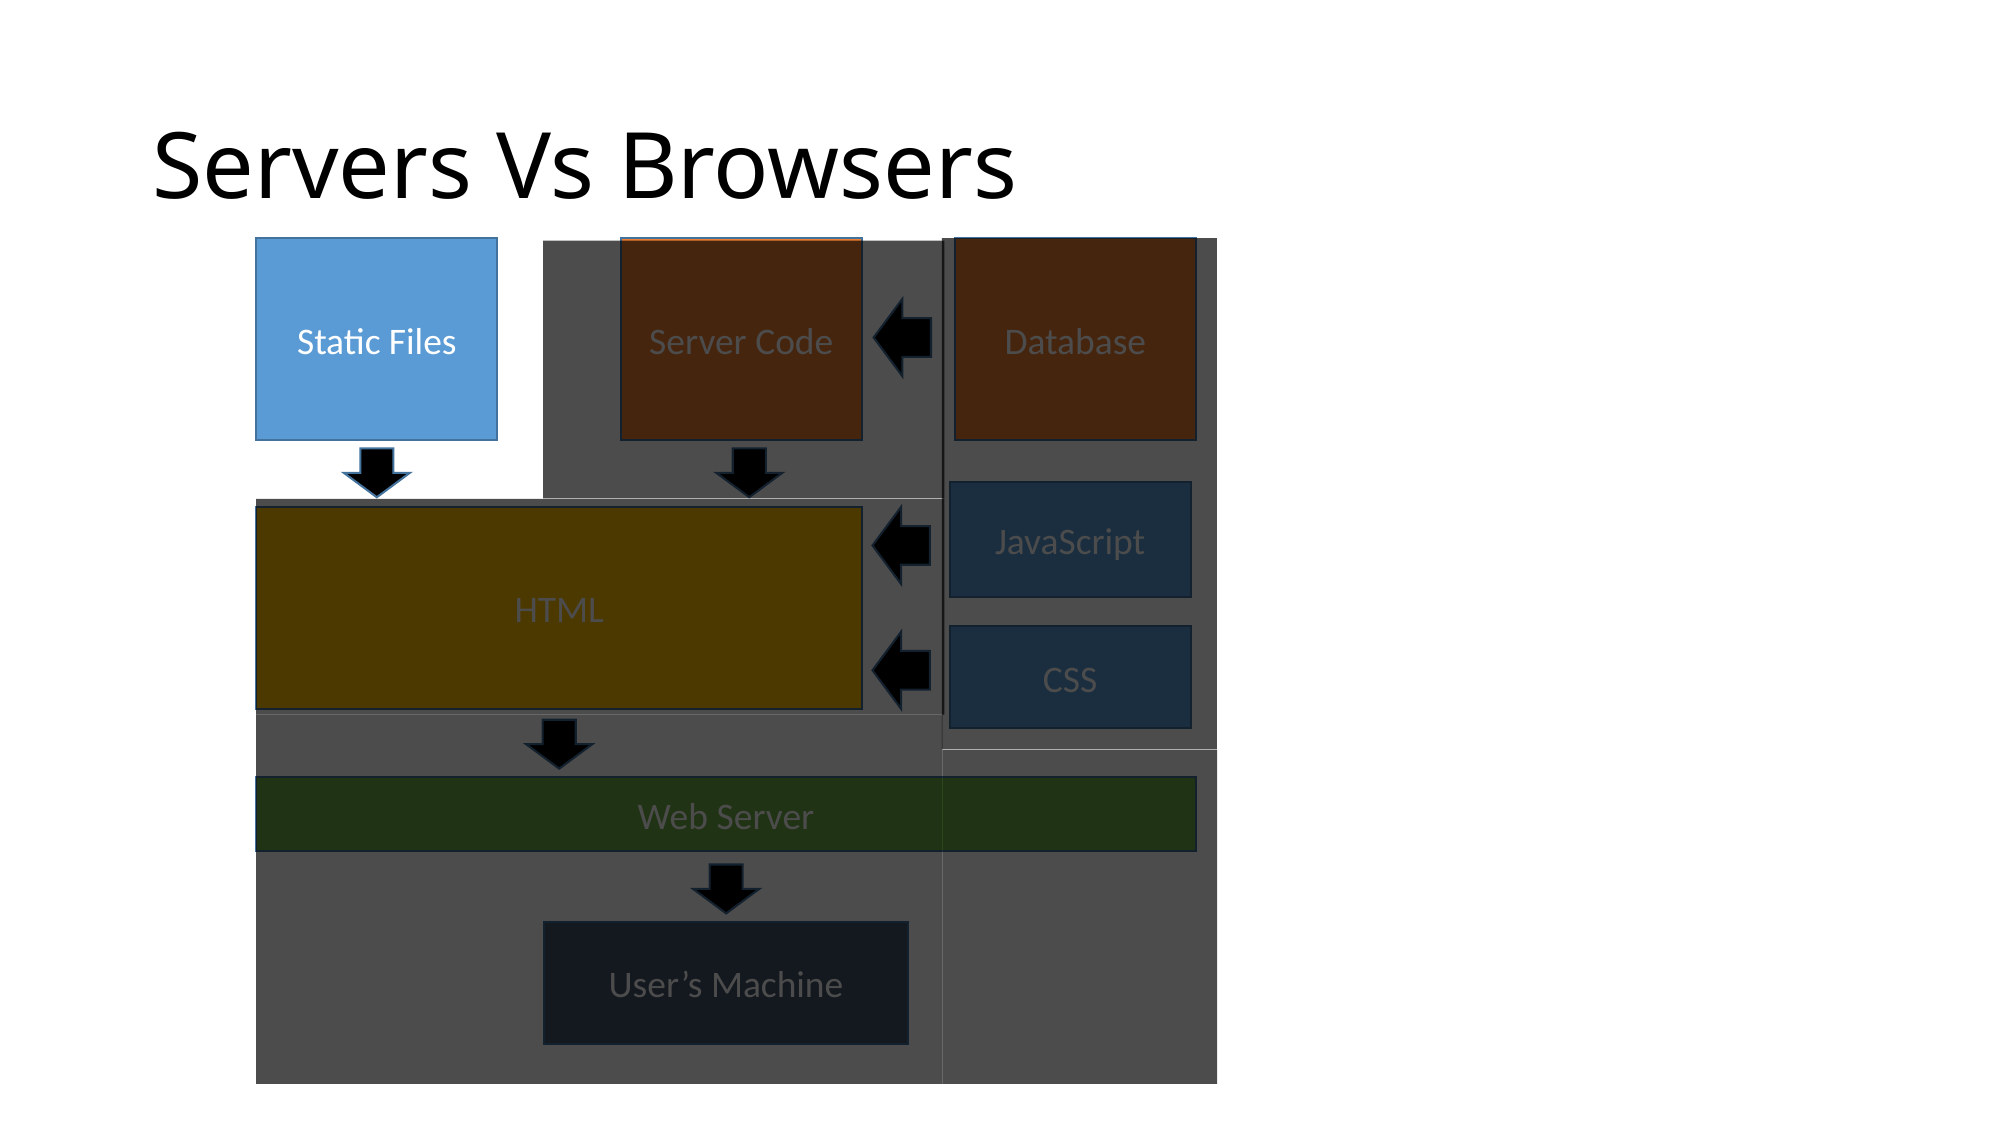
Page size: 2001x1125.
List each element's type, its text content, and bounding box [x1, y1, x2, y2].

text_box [256, 238, 1197, 1044]
text_box [255, 716, 941, 1085]
text_box [941, 237, 1218, 750]
title Servers Vs Browsers [137, 59, 1863, 278]
text_box [941, 750, 1218, 1085]
